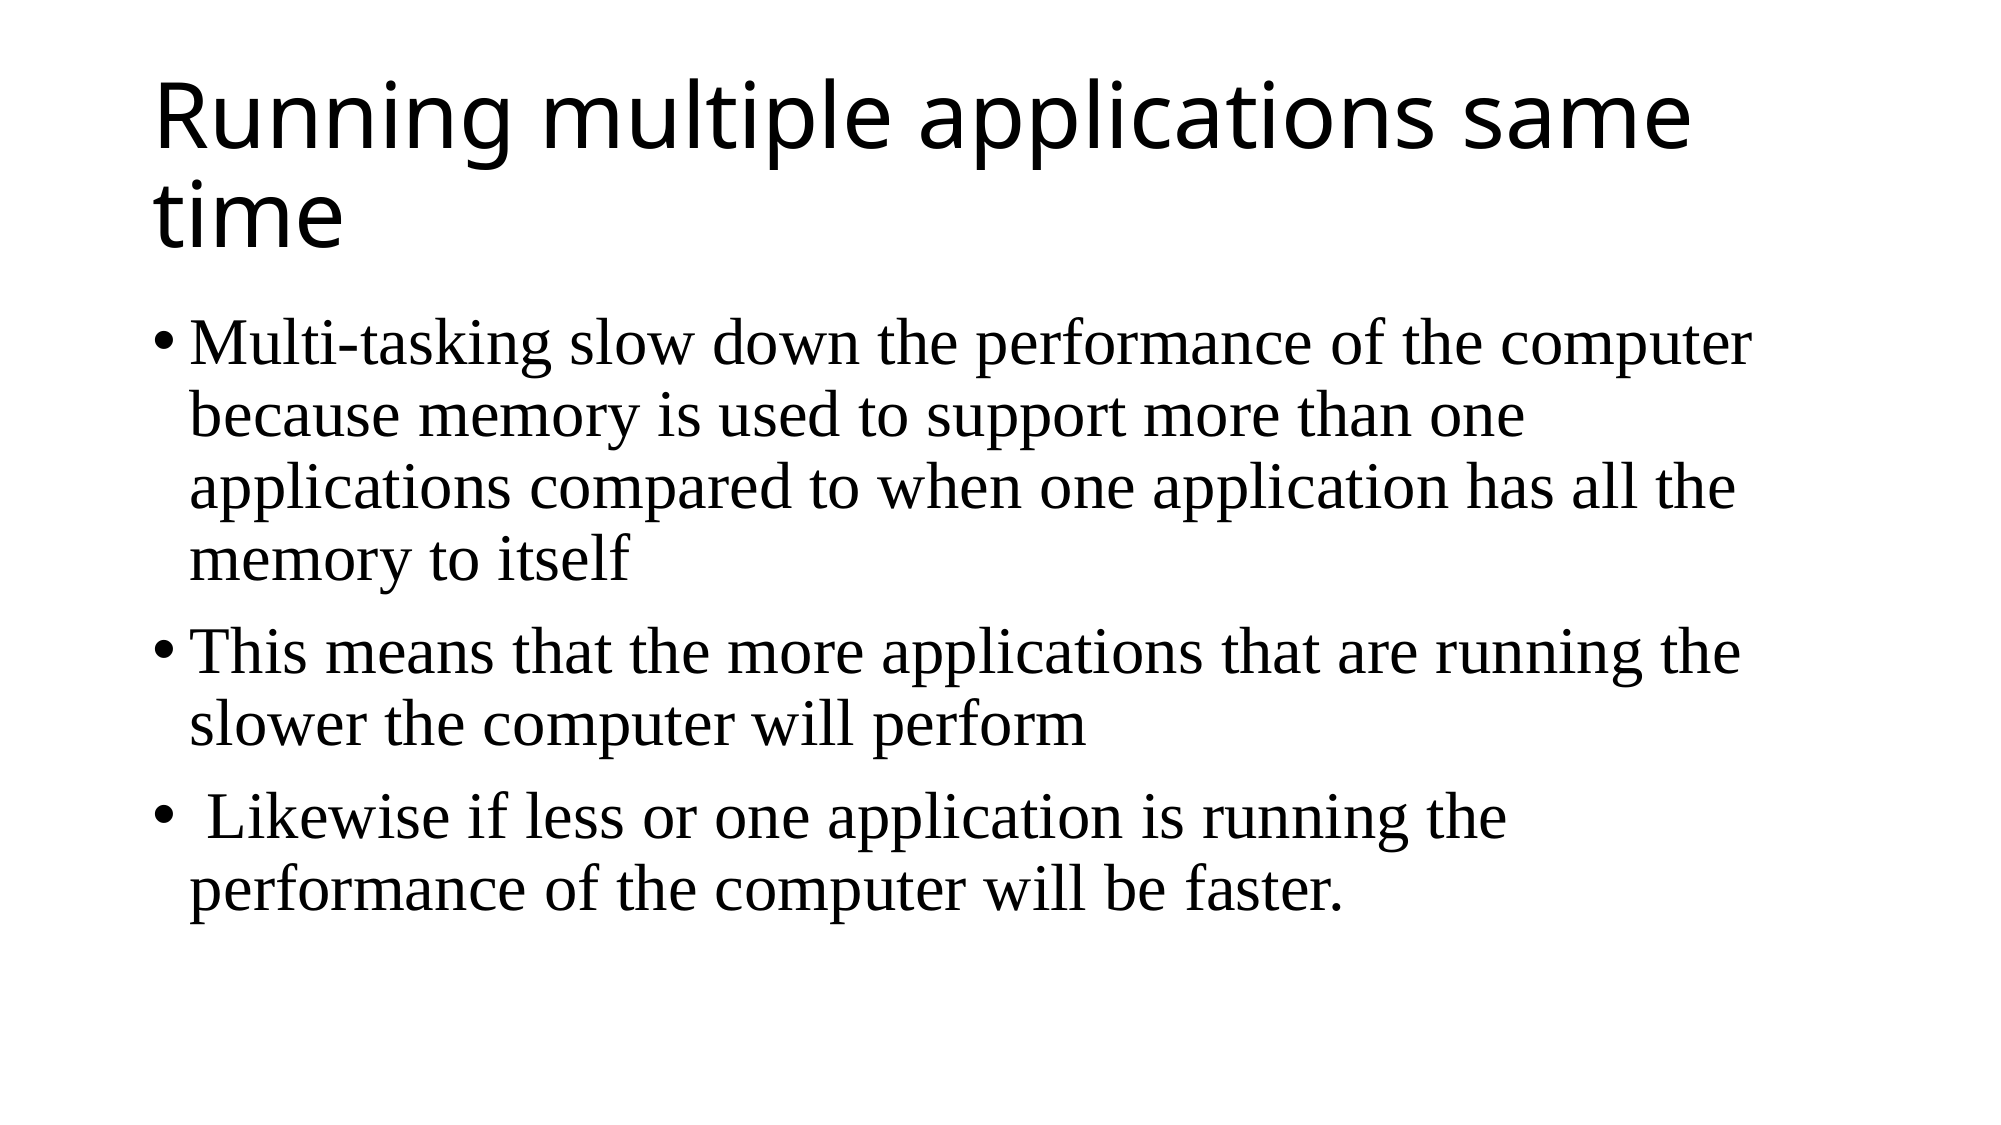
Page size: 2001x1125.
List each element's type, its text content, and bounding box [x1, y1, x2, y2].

list Multi-tasking slow down the performance of the computer because memory is used to support more than one applications compared to when one application has all the memory to itself This means that the more applications that are running the slower the computer will perform Likewise if less or one application is running the performance of the computer will be faster. [137, 299, 1863, 1014]
title Running multiple applications same time [137, 59, 1863, 278]
